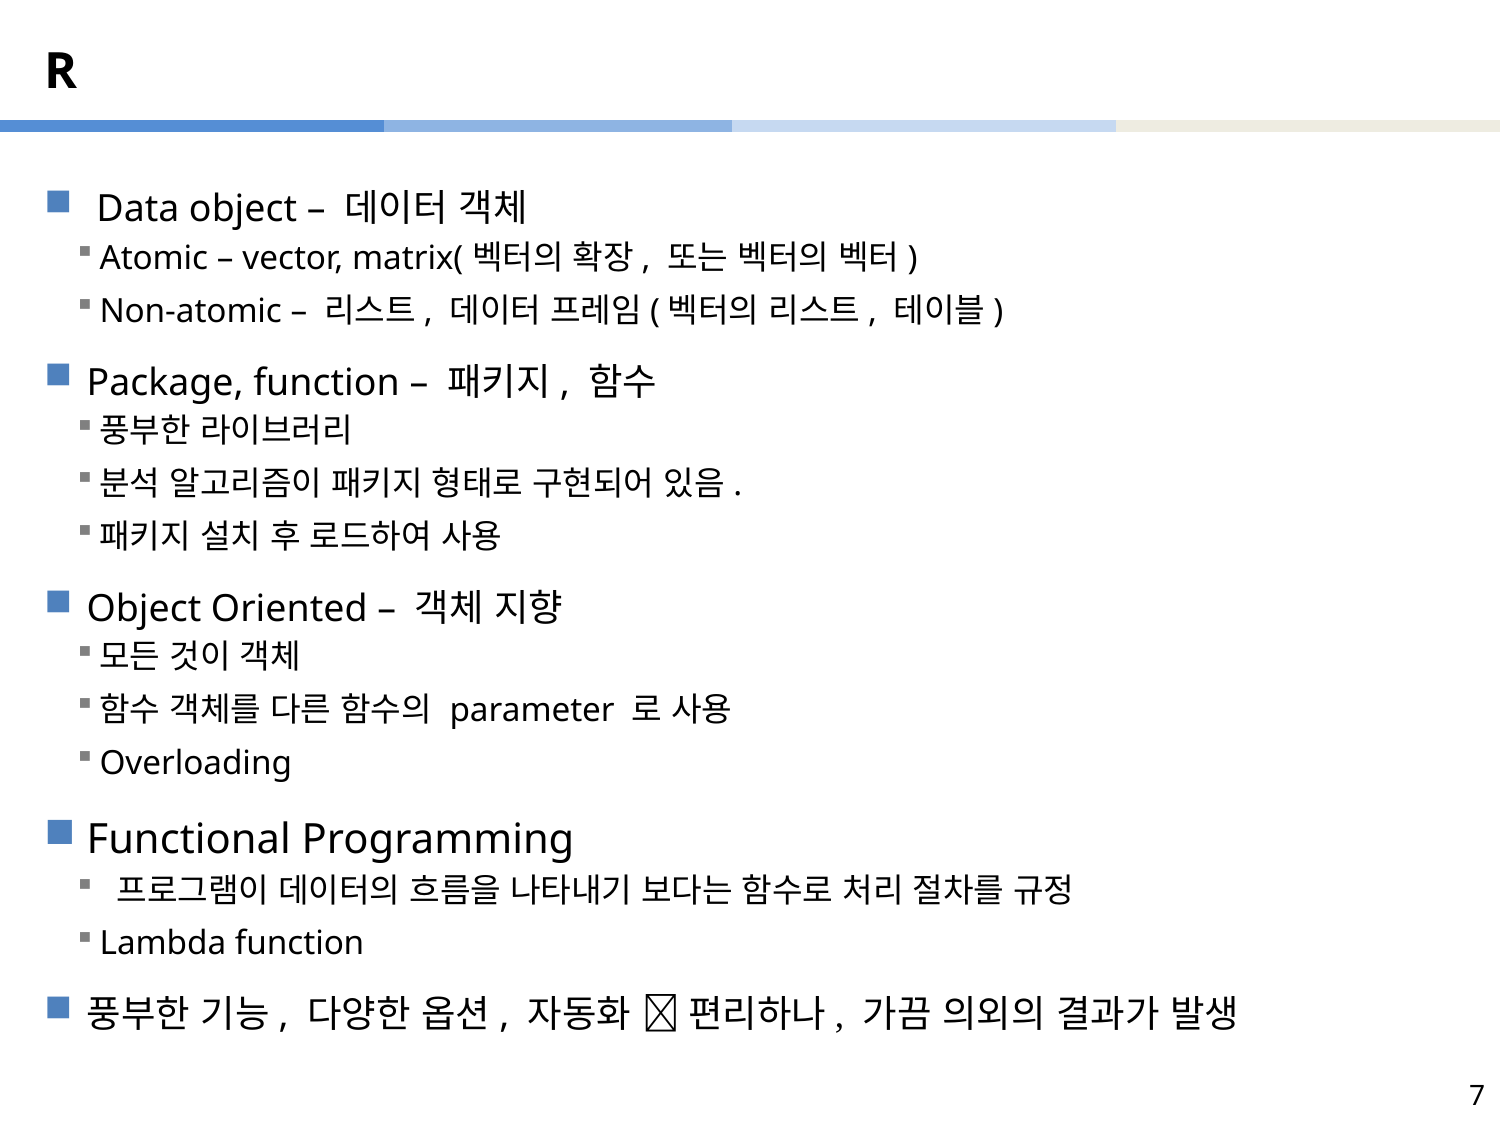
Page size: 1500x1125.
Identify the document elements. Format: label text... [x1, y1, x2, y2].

list Data object – 데이터 객체 Atomic – vector, matrix(벡터의 확장, 또는 벡터의 벡터) Non-atomic – 리스트, 데이터 프레임(벡터의 리스트, 테이블) Package, function – 패키지, 함수 풍부한 라이브러리 분석 알고리즘이 패키지 형태로 구현되어 있음. 패키지 설치 후 로드하여 사용 Object Oriented – 객체 지향 모든 것이 객체 함수 객체를 다른 함수의 parameter 로 사용 Overloading Functional Programming 프로그램이 데이터의 흐름을 나타내기 보다는 함수로 처리 절차를 규정 Lambda function 풍부한 기능, 다양한 옵션, 자동화  편리하나, 가끔 의외의 결과가 발생 [29, 154, 1471, 1088]
title R [29, 23, 1471, 114]
